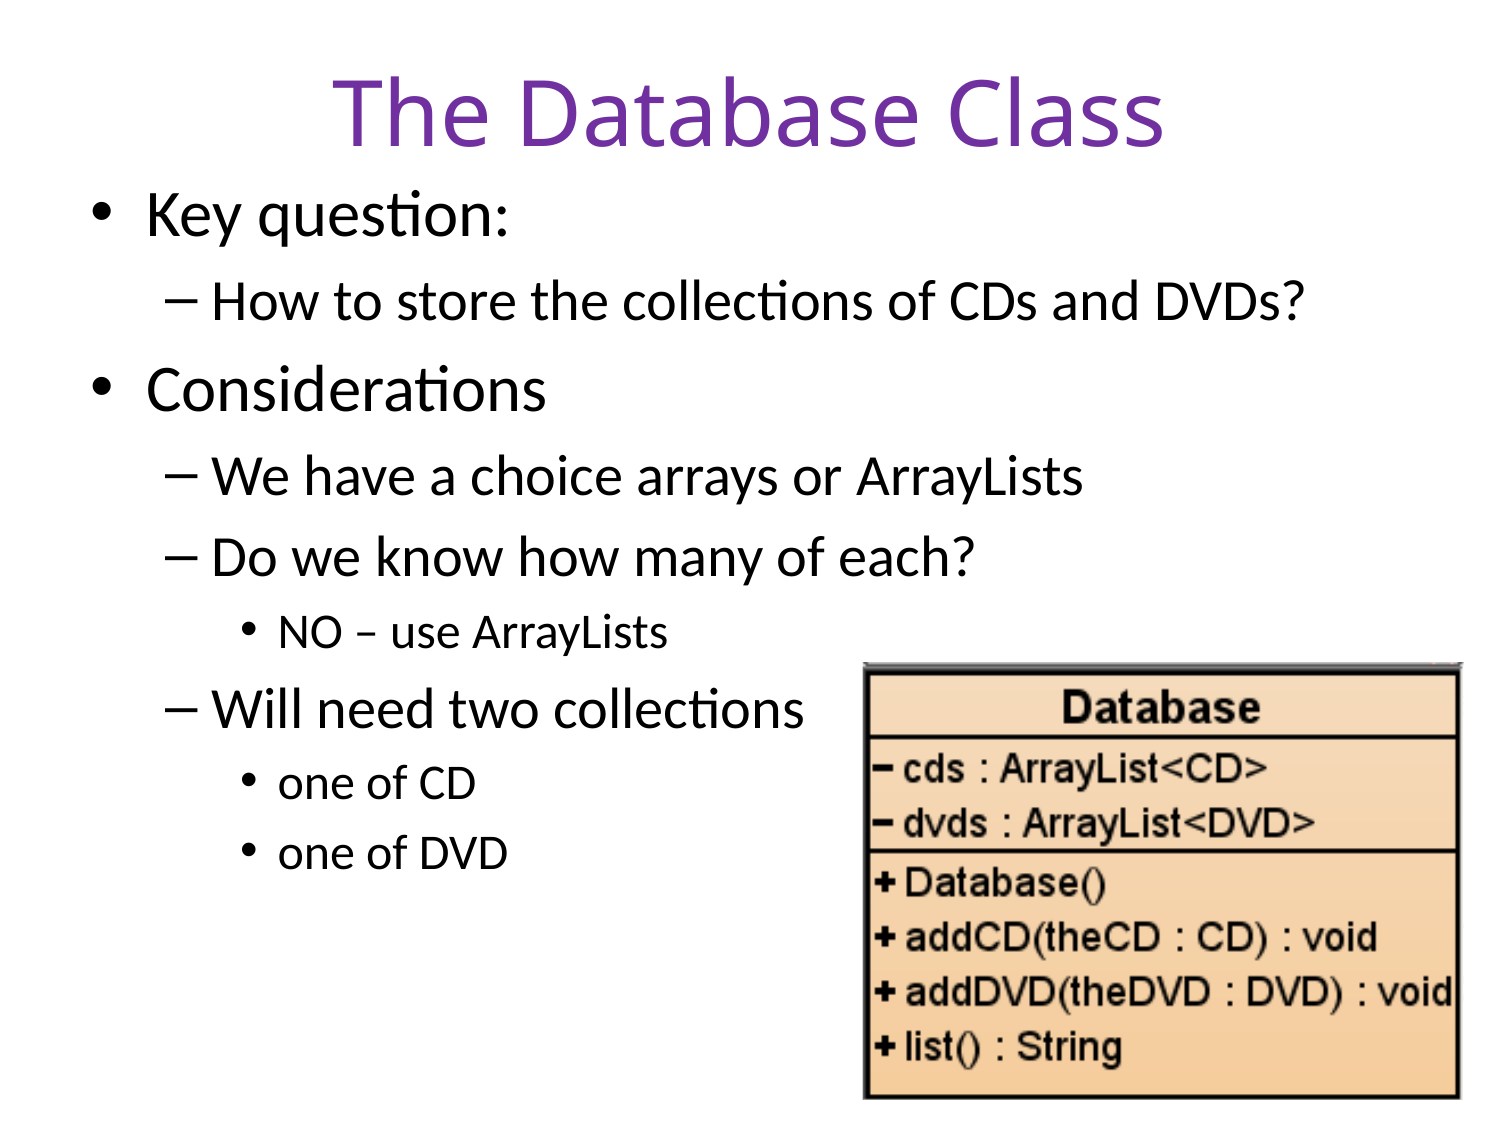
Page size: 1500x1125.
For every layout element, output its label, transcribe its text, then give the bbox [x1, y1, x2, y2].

picture [862, 662, 1465, 1101]
title The Database Class [75, 45, 1425, 162]
list Key question: How to store the collections of CDs and DVDs? Considerations We have a choice arrays or ArrayLists Do we know how many of each? NO – use ArrayLists Will need two collections one of CD one of DVD [75, 162, 1425, 1005]
